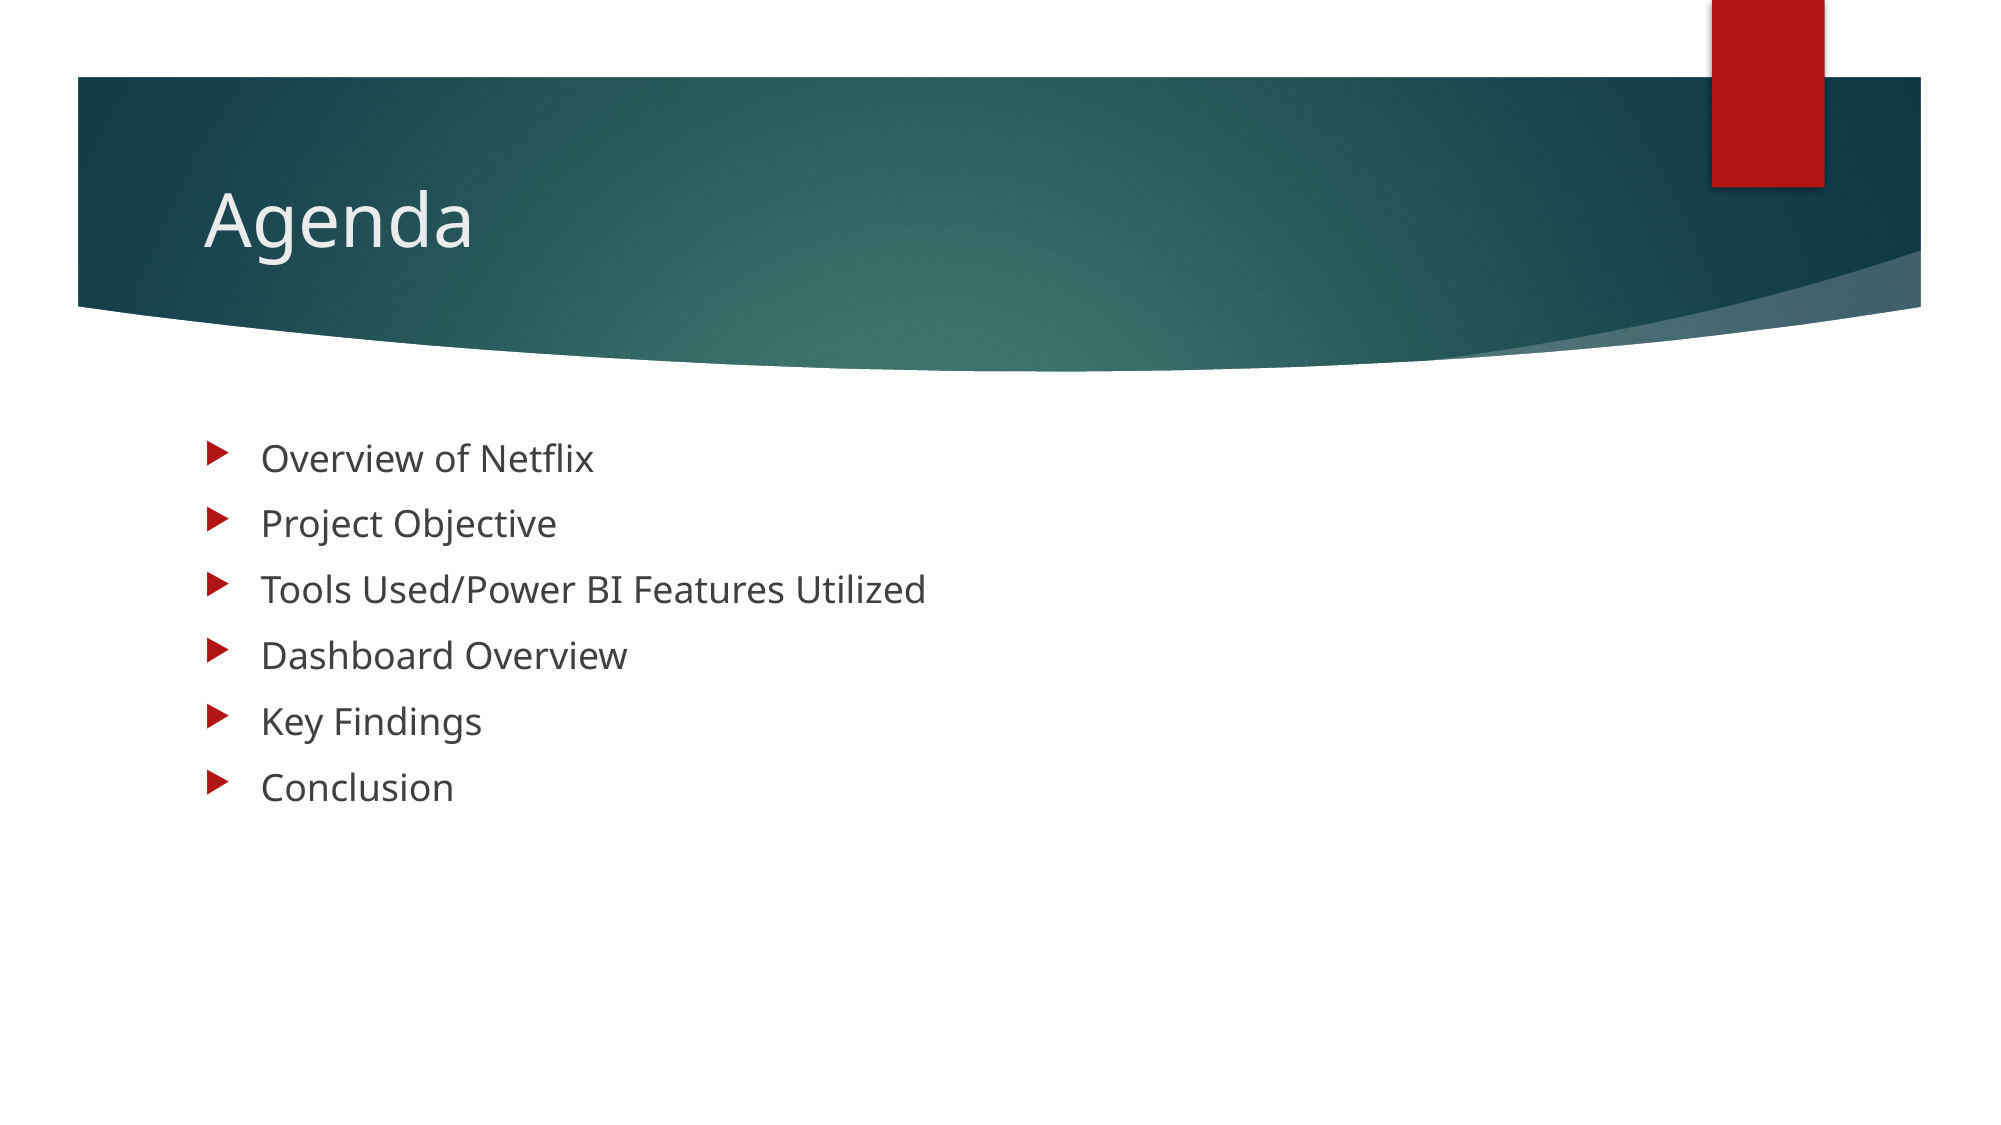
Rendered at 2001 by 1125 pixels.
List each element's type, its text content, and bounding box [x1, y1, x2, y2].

title Agenda [189, 159, 1638, 276]
list Overview of Netflix Project Objective Tools Used/Power BI Features Utilized Dashboard Overview Key Findings Conclusion [189, 427, 1638, 988]
